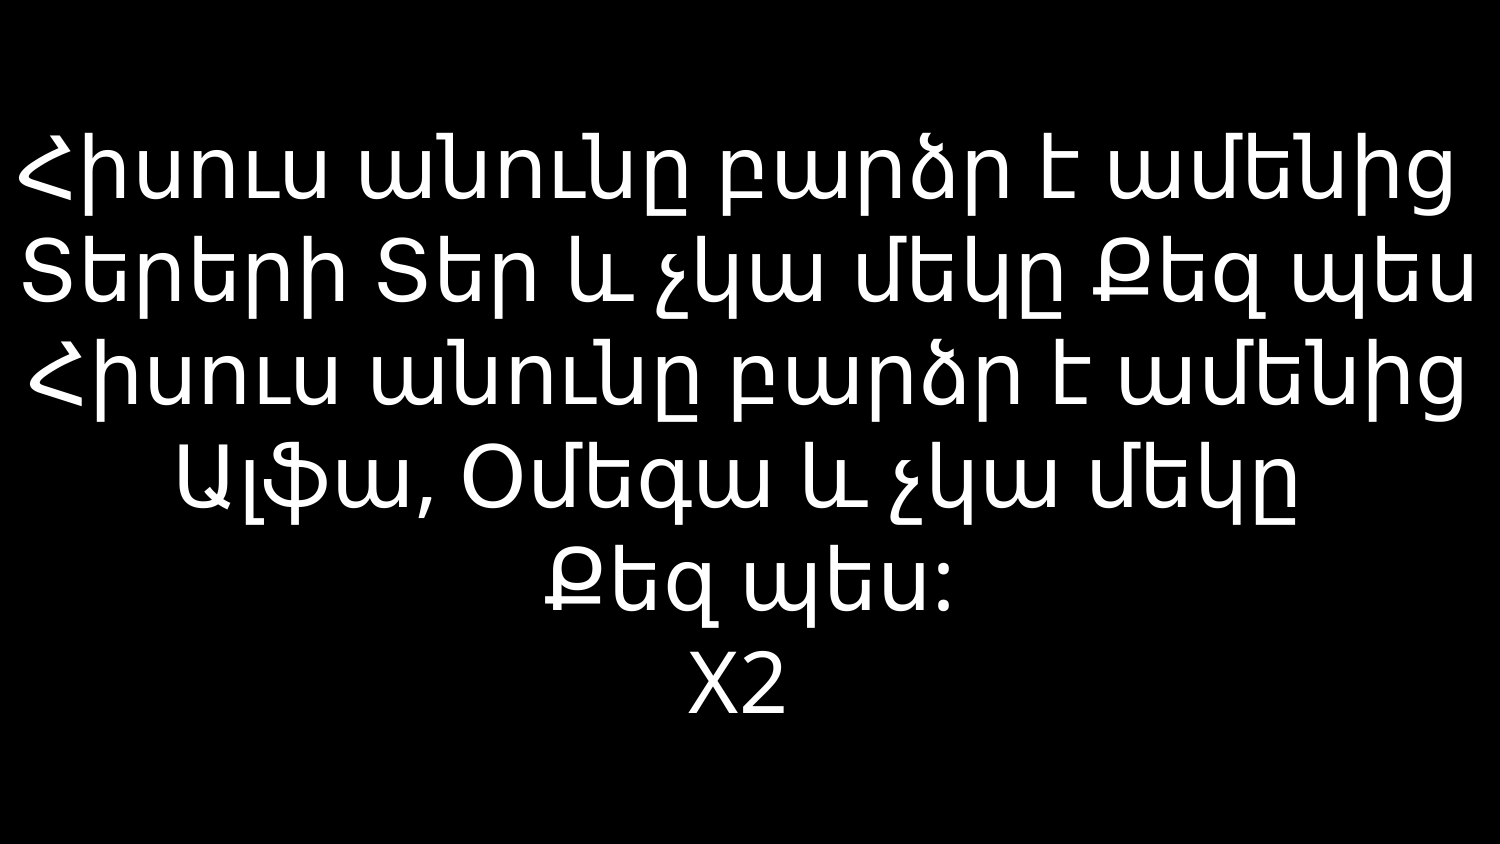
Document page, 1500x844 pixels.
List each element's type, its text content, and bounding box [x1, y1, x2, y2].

title Հիսուս անունը բարձր է ամենից Տերերի Տեր և չկա մեկը Քեզ պես Հիսուս անունը բարձր է ամենից Ալֆա, Օմեգա և չկա մեկը Քեզ պես: X2 [0, 0, 1500, 844]
